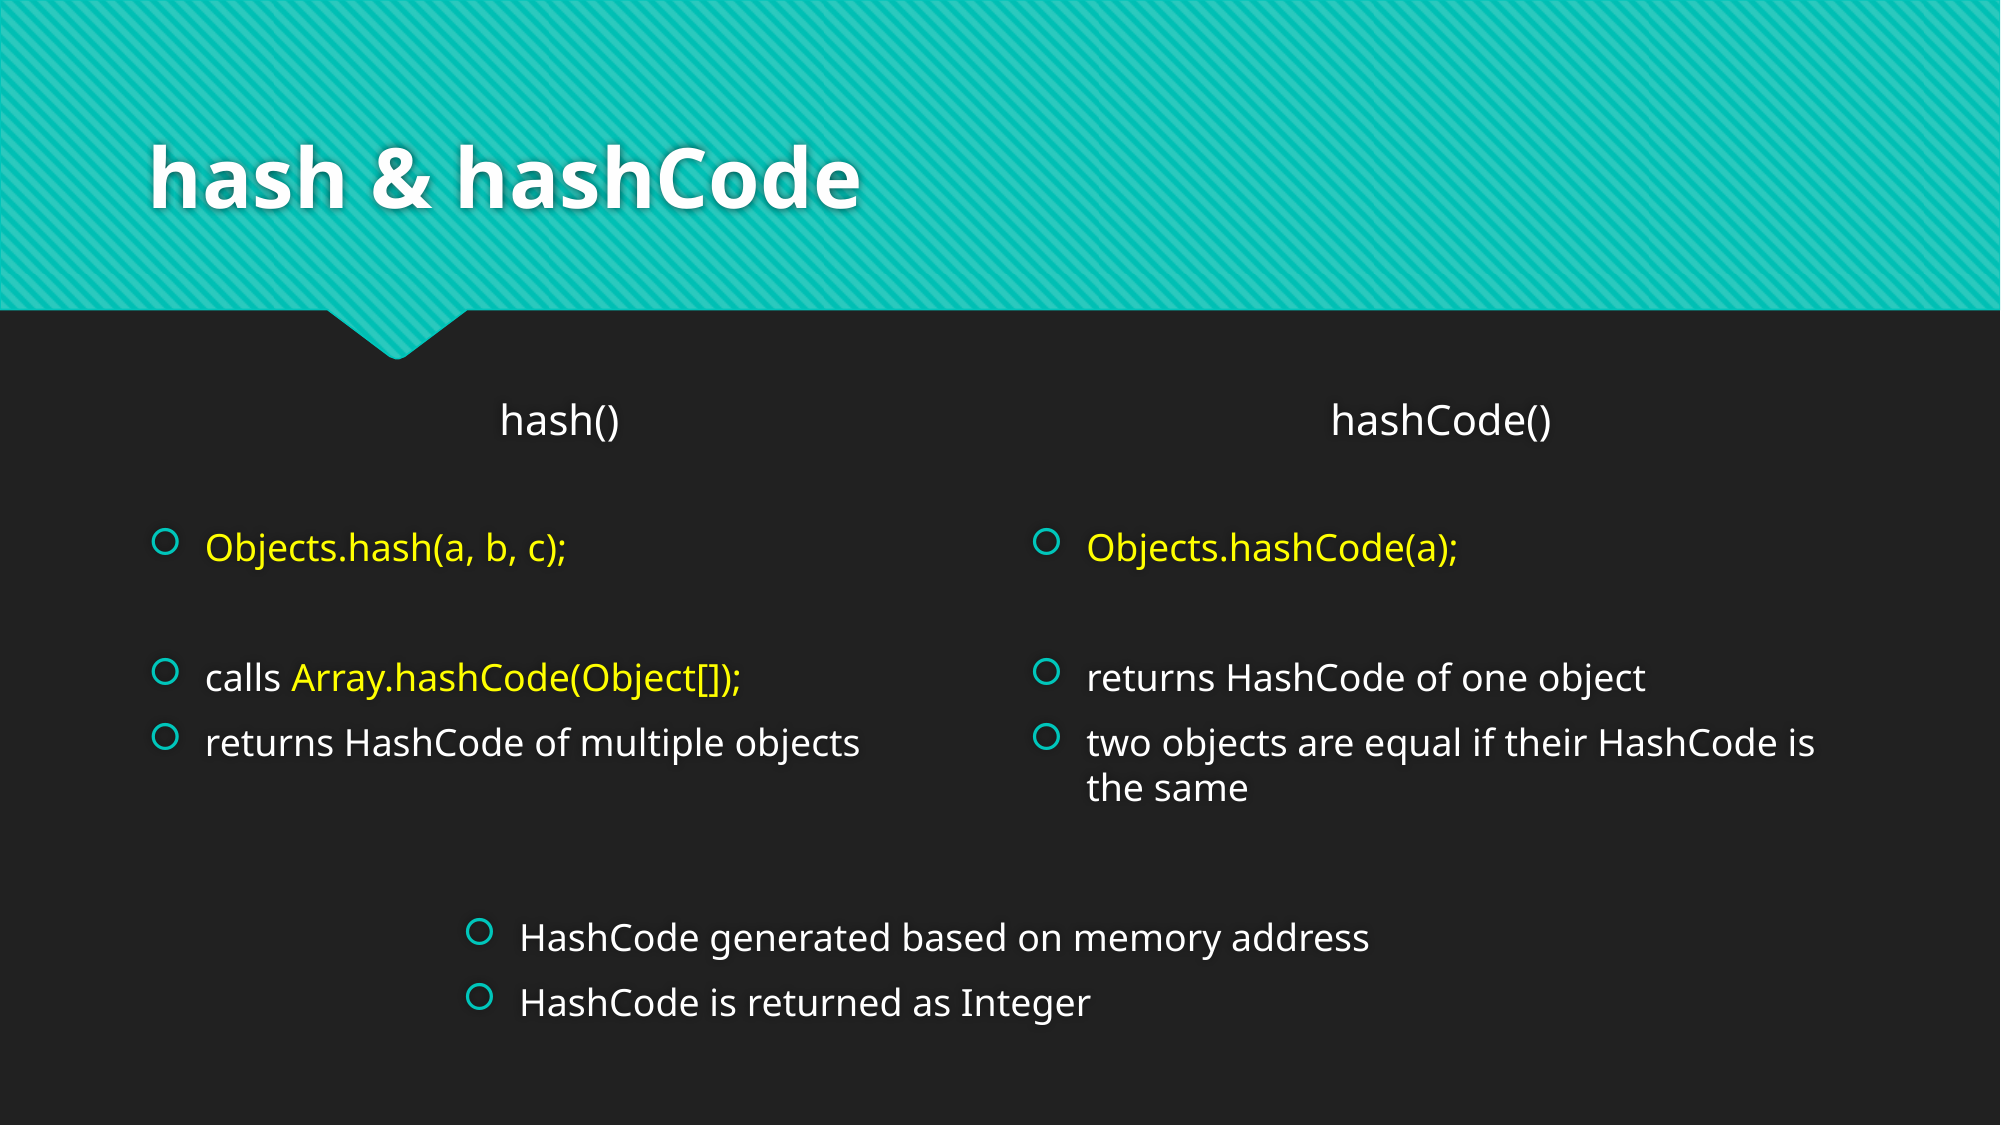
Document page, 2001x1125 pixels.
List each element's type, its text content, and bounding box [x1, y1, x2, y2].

list Objects.hashCode(a); returns HashCode of one object two objects are equal if their HashCode is the same [1014, 451, 1868, 962]
list hashCode() [1014, 356, 1868, 445]
list Objects.hash(a, b, c); calls Array.hashCode(Object[]); returns HashCode of multiple objects [133, 451, 985, 962]
list hash() [133, 356, 985, 445]
title hash & hashCode [132, 73, 1868, 233]
text_box HashCode generated based on memory address HashCode is returned as Integer [447, 906, 1442, 1052]
